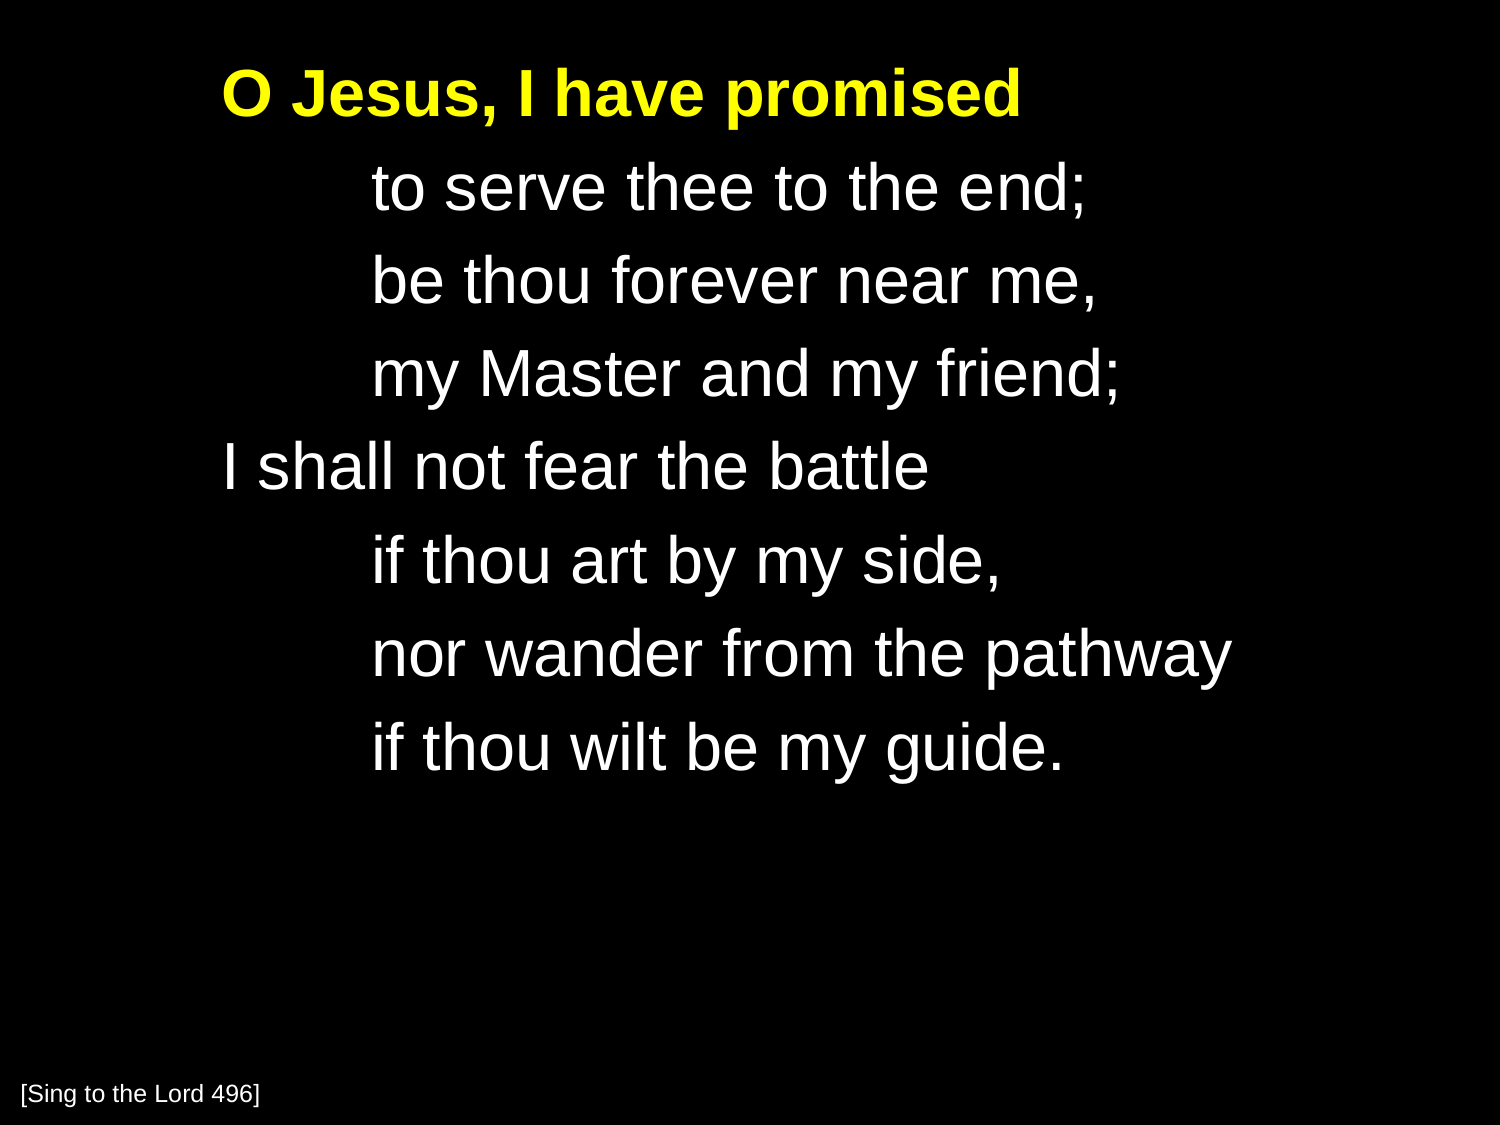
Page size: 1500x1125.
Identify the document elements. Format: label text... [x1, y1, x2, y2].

list O Jesus, I have promised to serve thee to the end; be thou forever near me, my Master and my friend; I shall not fear the battle if thou art by my side, nor wander from the pathway if thou wilt be my guide. [0, 42, 1500, 1047]
text_box [Sing to the Lord 496] [5, 1070, 526, 1115]
